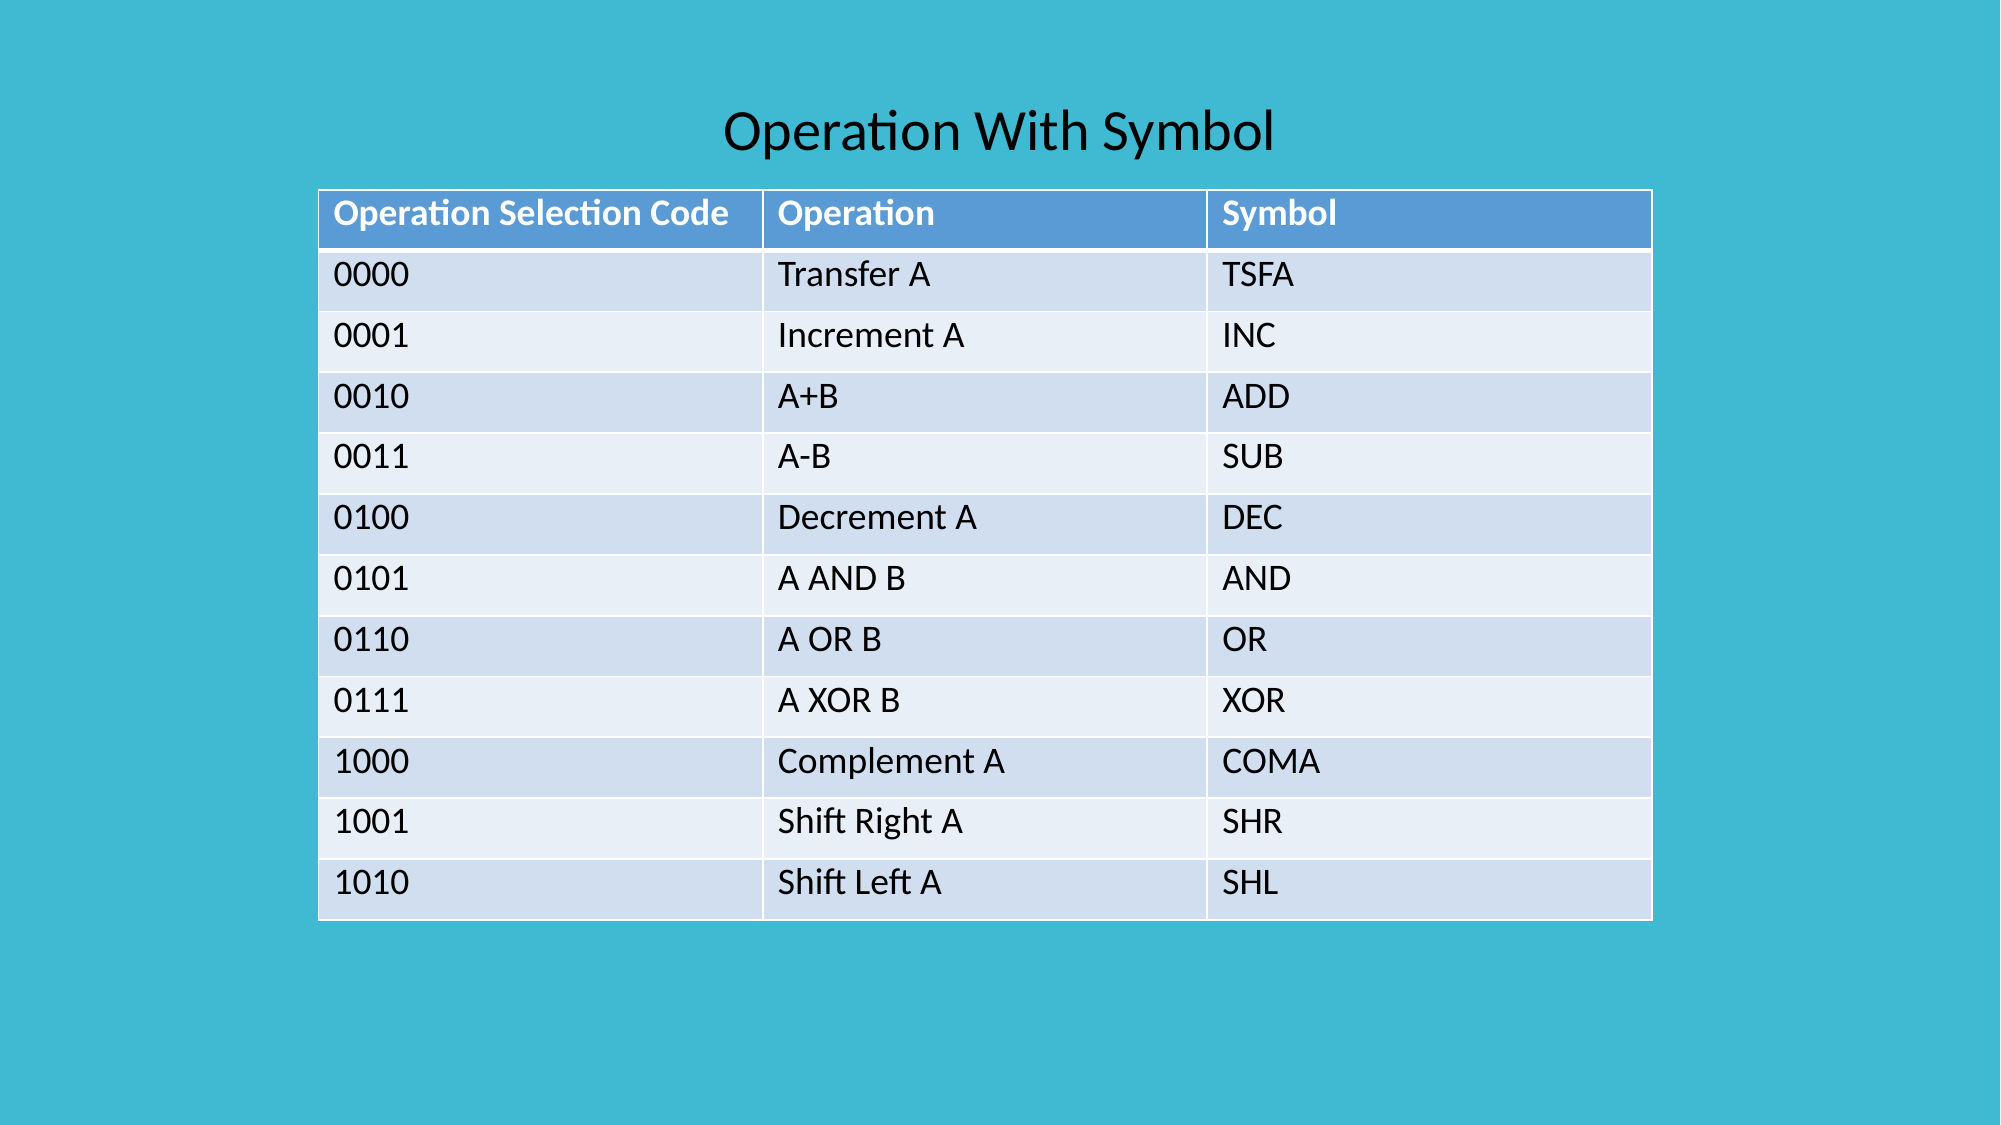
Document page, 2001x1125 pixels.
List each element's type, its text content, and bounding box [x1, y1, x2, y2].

table_cell 0001 [319, 312, 762, 371]
table_cell SUB [1208, 434, 1651, 493]
list Operation With Symbol [137, 92, 1863, 1010]
table_cell 0101 [319, 556, 762, 615]
table_cell TSFA [1208, 253, 1651, 311]
table_cell 0100 [319, 495, 762, 554]
table_cell A OR B [764, 617, 1206, 676]
table_cell 1000 [319, 738, 762, 797]
table_cell 0000 [319, 253, 762, 311]
table_cell DEC [1208, 495, 1651, 554]
table_cell Decrement A [764, 495, 1206, 554]
table_cell Transfer A [764, 253, 1206, 311]
table_cell INC [1208, 312, 1651, 371]
table_cell XOR [1208, 677, 1651, 736]
table_cell Complement A [764, 738, 1206, 797]
table_cell A AND B [764, 556, 1206, 615]
table_cell ADD [1208, 373, 1651, 432]
table_cell COMA [1208, 738, 1651, 797]
table_cell 1001 [319, 799, 762, 858]
table_cell SHL [1208, 860, 1651, 919]
table_header Operation [764, 191, 1206, 248]
table_header Symbol [1208, 191, 1651, 248]
table_cell 1010 [319, 860, 762, 919]
table_cell OR [1208, 617, 1651, 676]
table_cell 0110 [319, 617, 762, 676]
table_cell 0011 [319, 434, 762, 493]
table_cell A XOR B [764, 677, 1206, 736]
table_cell Shift Left A [764, 860, 1206, 919]
table_cell Shift Right A [764, 799, 1206, 858]
table_cell 0010 [319, 373, 762, 432]
table_header Operation Selection Code [319, 191, 762, 248]
table_cell SHR [1208, 799, 1651, 858]
table_cell 0111 [319, 677, 762, 736]
table_cell A-B [764, 434, 1206, 493]
table_cell A+B [764, 373, 1206, 432]
table_cell AND [1208, 556, 1651, 615]
table_cell Increment A [764, 312, 1206, 371]
